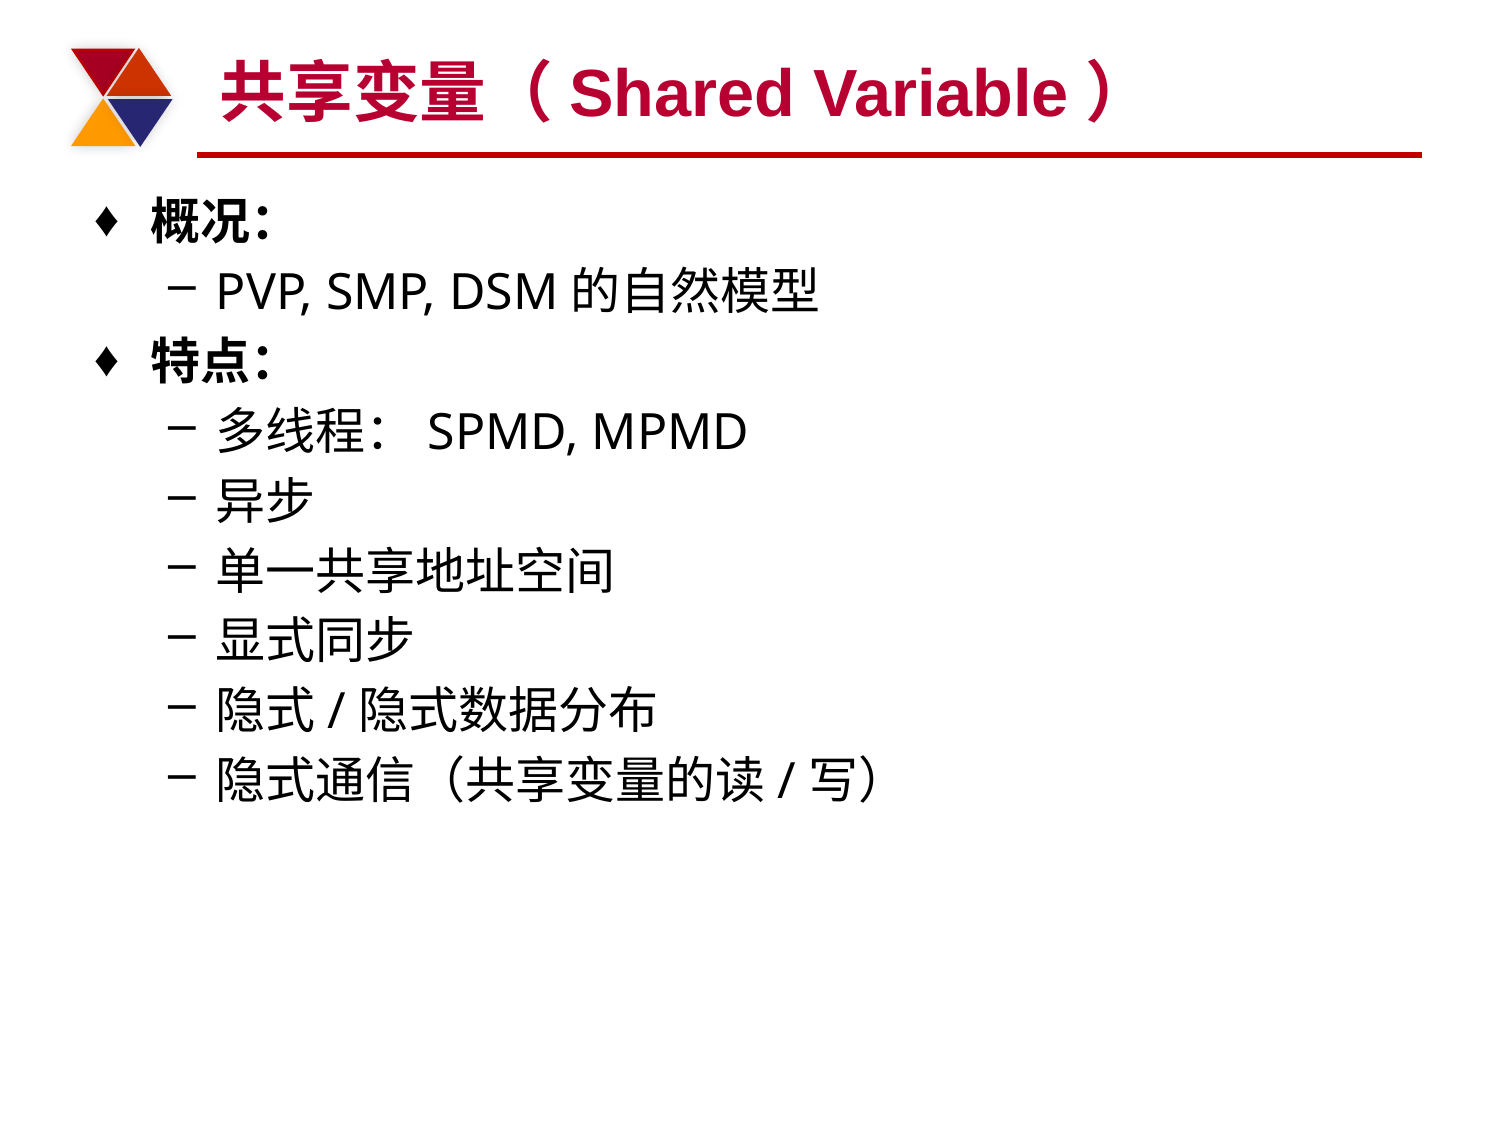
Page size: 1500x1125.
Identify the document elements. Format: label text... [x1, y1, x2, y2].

list 概况： PVP, SMP, DSM的自然模型 特点： 多线程：SPMD, MPMD 异步 单一共享地址空间 显式同步 隐式/隐式数据分布 隐式通信（共享变量的读/写） [79, 181, 1422, 1075]
title 共享变量（Shared Variable） [204, 36, 1405, 137]
